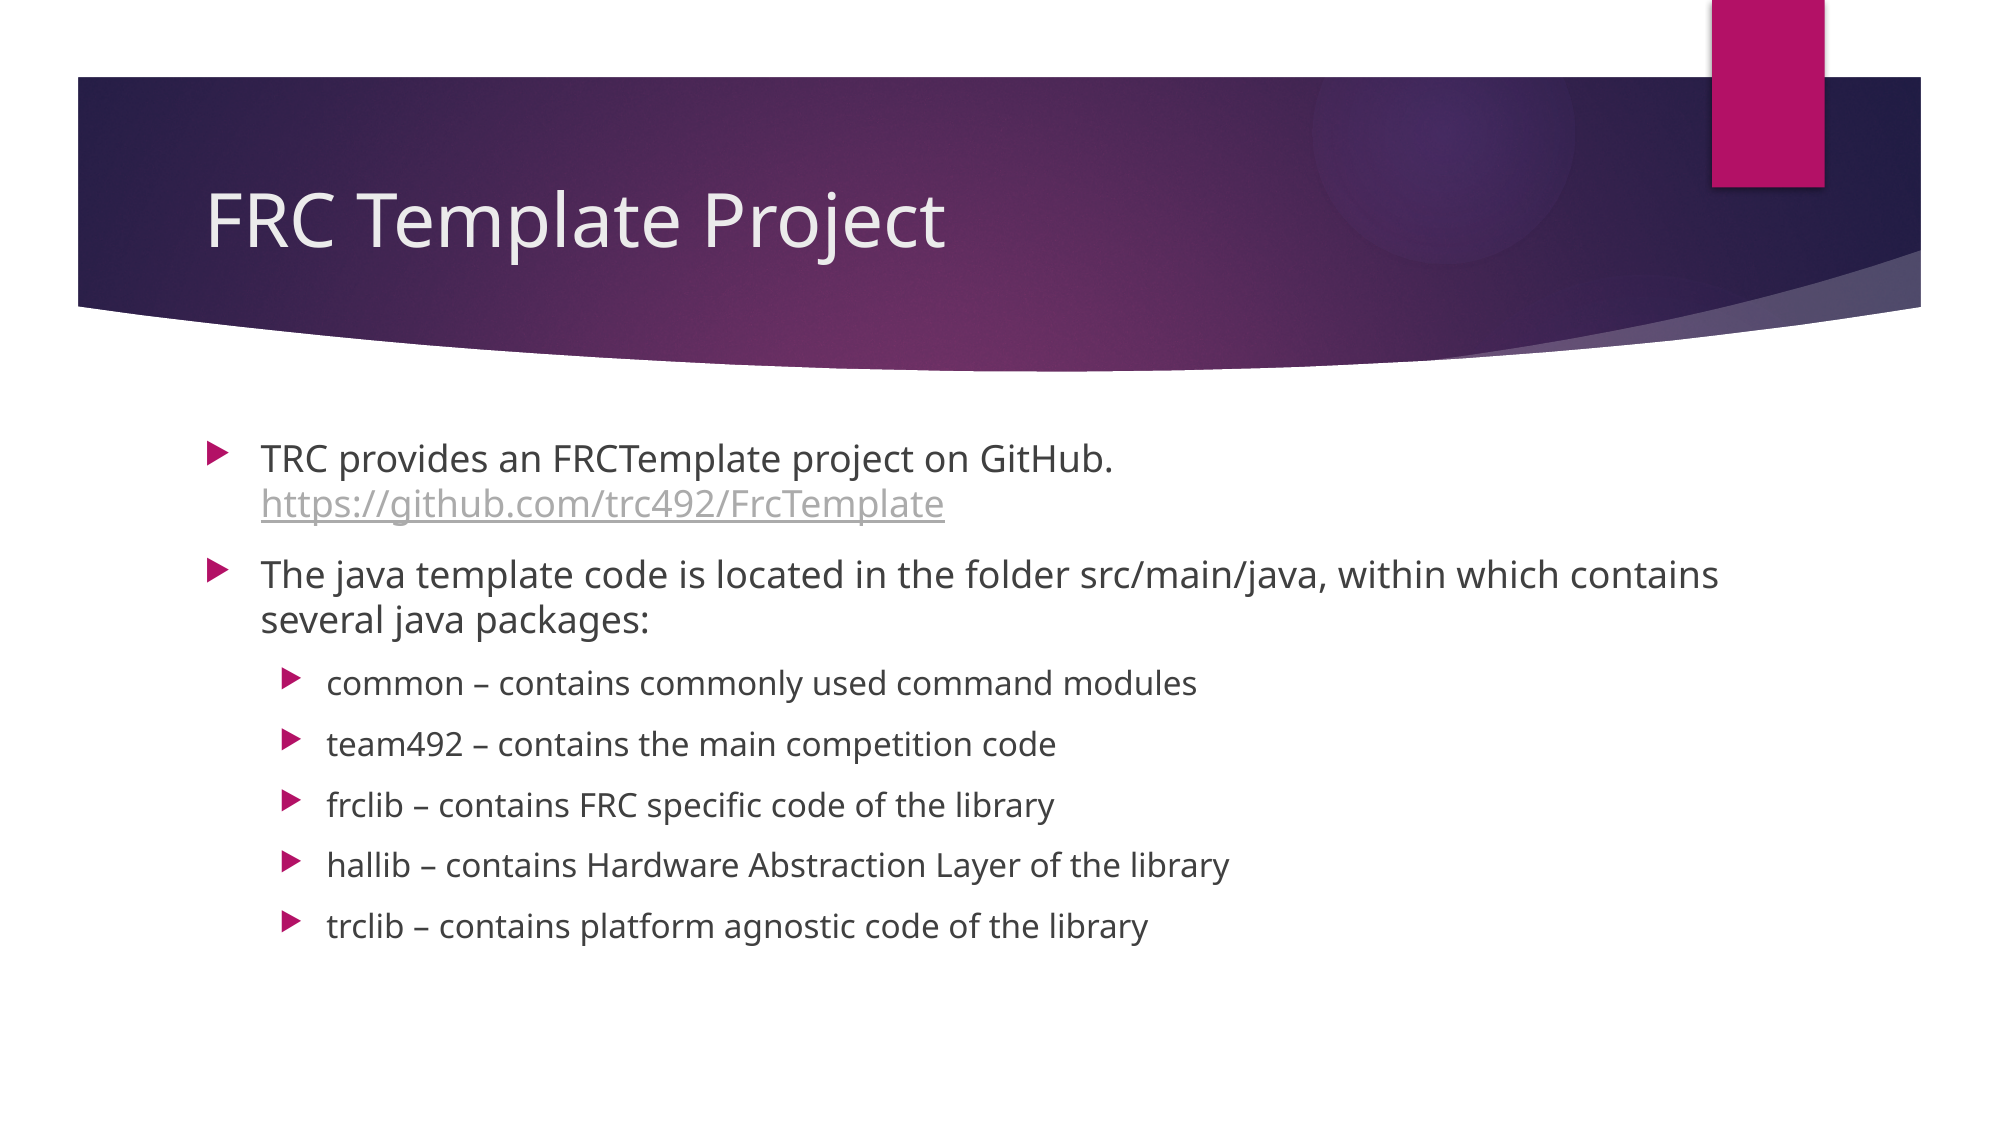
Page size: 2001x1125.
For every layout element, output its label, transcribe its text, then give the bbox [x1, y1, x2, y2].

list TRC provides an FRCTemplate project on GitHub. https://github.com/trc492/FrcTemplate The java template code is located in the folder src/main/java, within which contains several java packages: common – contains commonly used command modules team492 – contains the main competition code frclib – contains FRC specific code of the library hallib – contains Hardware Abstraction Layer of the library trclib – contains platform agnostic code of the library [189, 427, 1854, 988]
title FRC Template Project [189, 159, 1627, 276]
